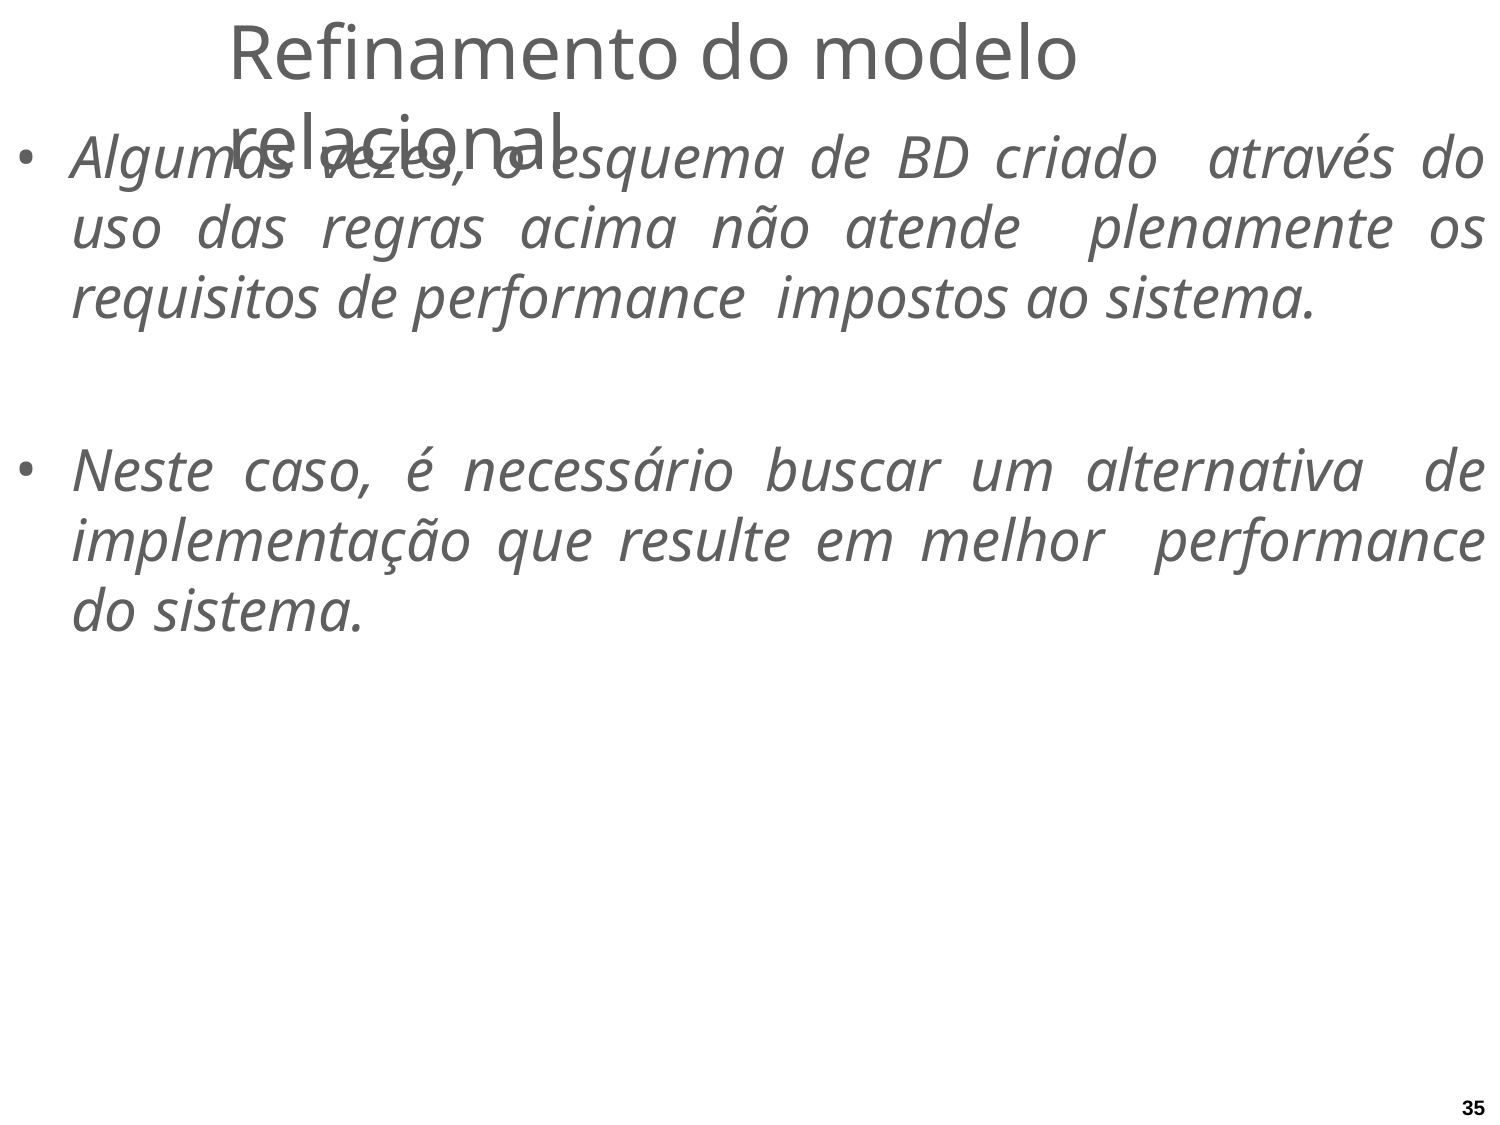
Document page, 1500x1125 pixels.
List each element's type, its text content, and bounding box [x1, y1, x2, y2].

slide_number 35 [1457, 1094, 1490, 1125]
title Refinamento do modelo relacional [225, 2, 1357, 118]
text_box Algumas vezes, o esquema de BD criado através do uso das regras acima não atende plenamente os requisitos de performance impostos ao sistema. Neste caso, é necessário buscar um alternativa de implementação que resulte em melhor performance do sistema. [12, 118, 1488, 643]
